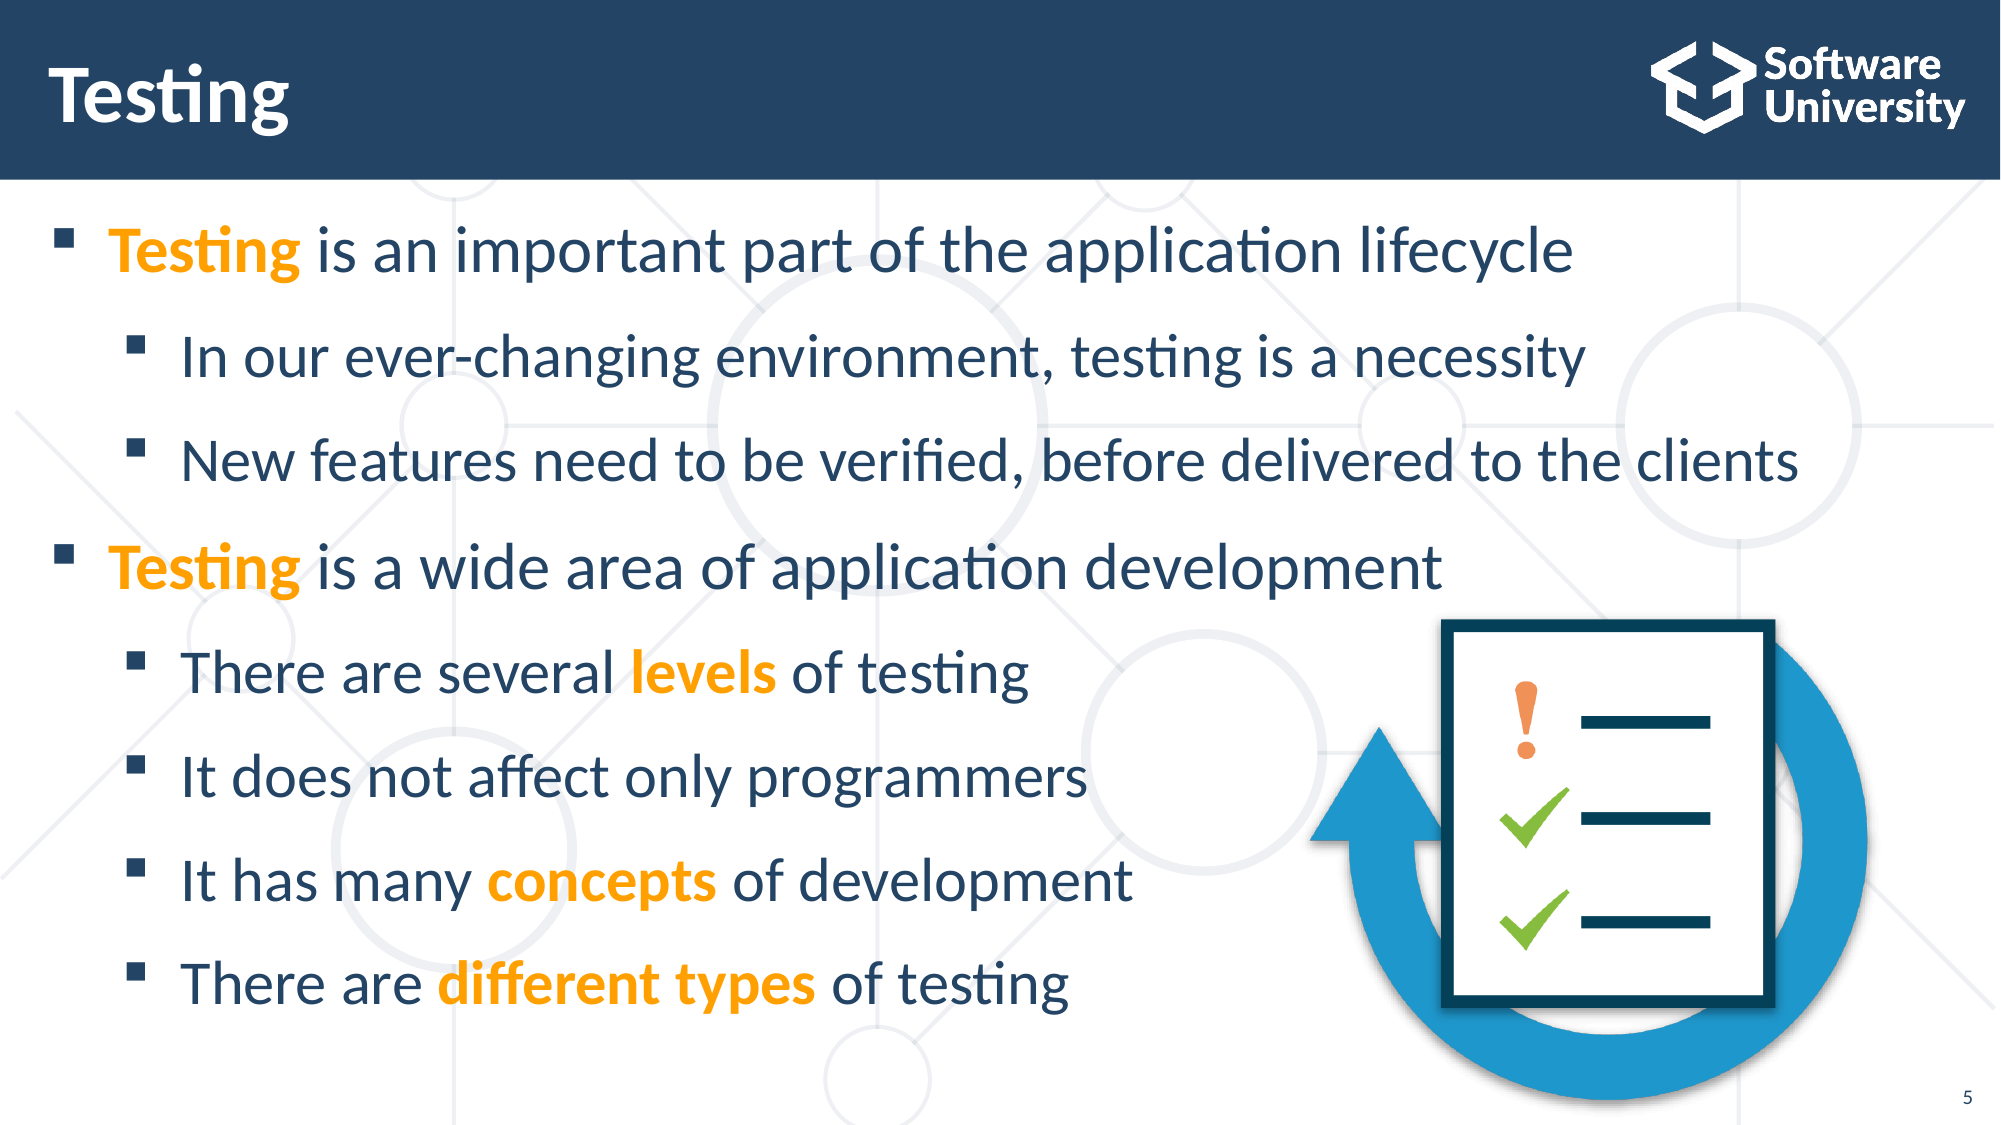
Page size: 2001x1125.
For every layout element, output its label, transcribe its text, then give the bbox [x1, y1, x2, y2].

slide_number 5 [1927, 1067, 1989, 1117]
picture [1293, 562, 1888, 1125]
picture [1651, 41, 1966, 134]
list Testing is an important part of the application lifecycle In our ever-changing environment, testing is a necessity New features need to be verified, before delivered to the clients Testing is a wide area of application development There are several levels of testing It does not affect only programmers It has many concepts of development There are different types of testing [31, 196, 1970, 1104]
title Testing [31, 16, 1625, 162]
